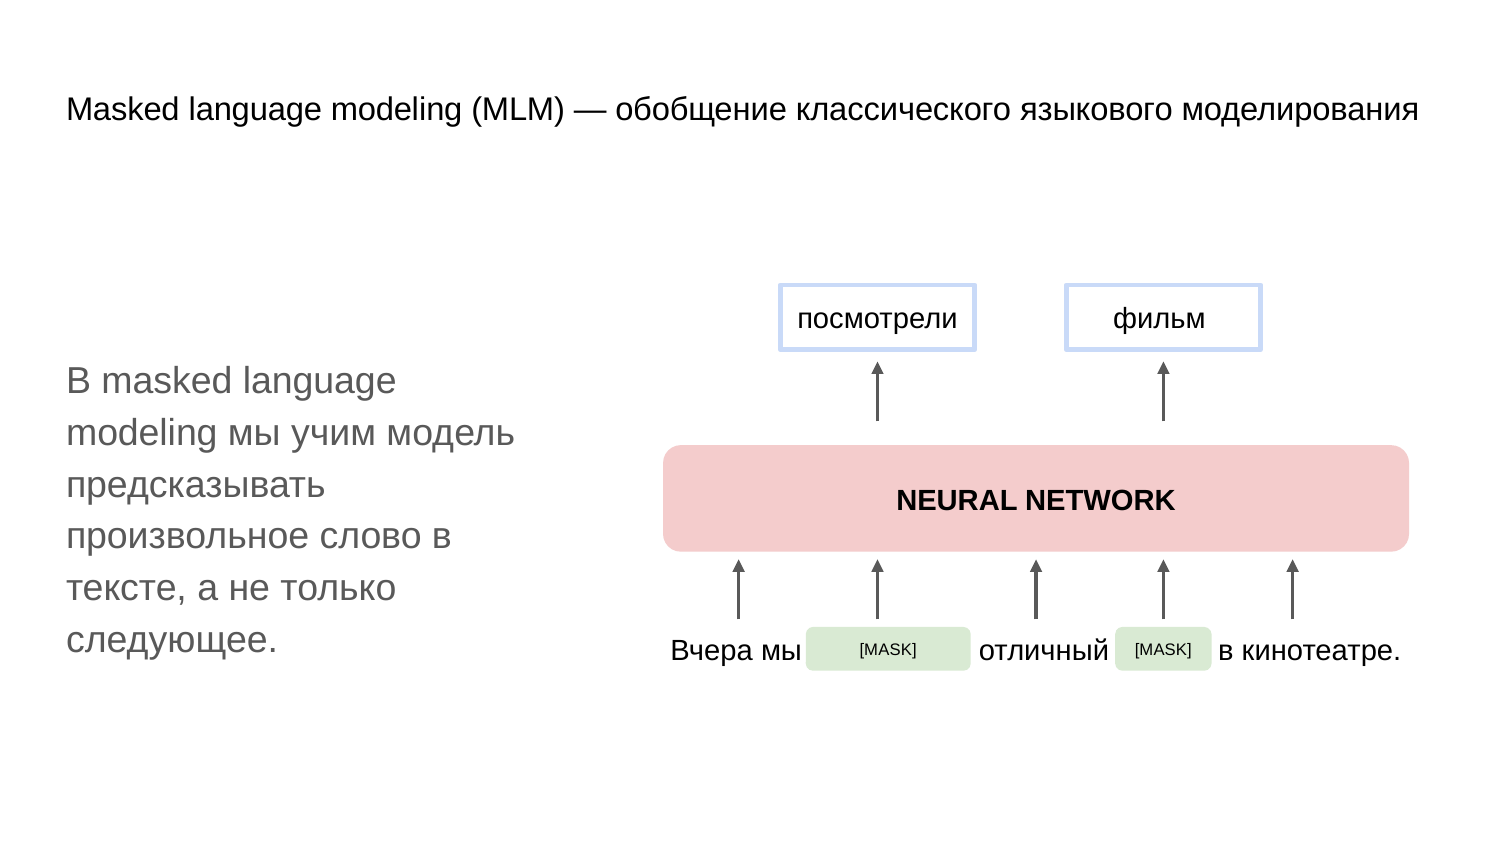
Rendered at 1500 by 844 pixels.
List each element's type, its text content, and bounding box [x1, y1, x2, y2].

text_box посмотрели [780, 284, 975, 350]
text_box NEURAL NETWORK [663, 445, 1410, 552]
text_box Вчера мы посмотрели отличный фильм в кинотеатре. [642, 616, 1430, 681]
text_box [MASK] [805, 626, 971, 671]
text_box фильм [1066, 284, 1261, 350]
text_box [MASK] [1115, 626, 1212, 671]
title Masked language modeling (MLM) — обобщение классического языкового моделирования [51, 72, 1449, 167]
list В masked language modeling мы учим модель предсказывать произвольное слово в тексте, а не только следующее. [51, 334, 573, 682]
